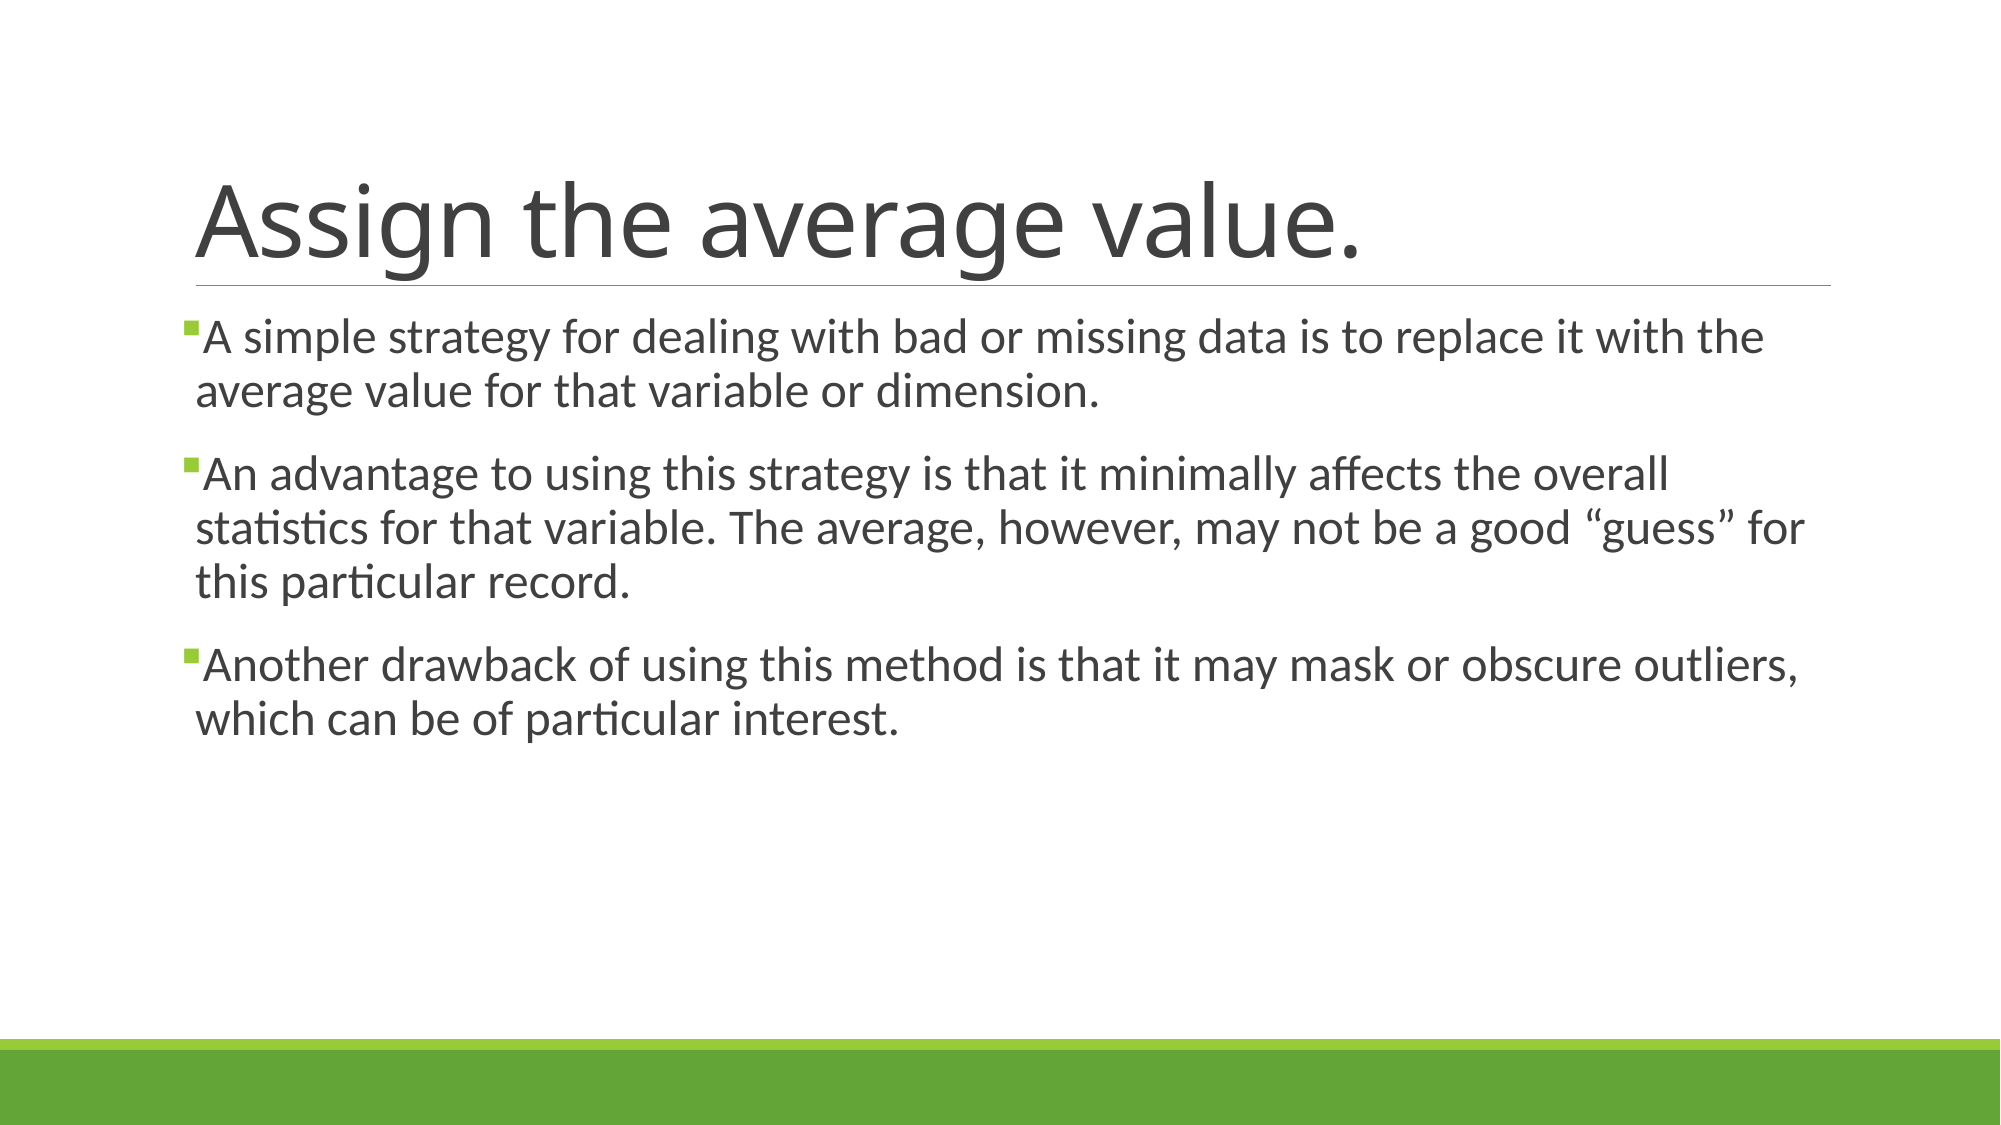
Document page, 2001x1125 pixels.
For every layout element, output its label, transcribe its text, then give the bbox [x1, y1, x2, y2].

title Assign the average value. [180, 47, 1830, 285]
list A simple strategy for dealing with bad or missing data is to replace it with the average value for that variable or dimension. An advantage to using this strategy is that it minimally affects the overall statistics for that variable. The average, however, may not be a good “guess” for this particular record. Another drawback of using this method is that it may mask or obscure outliers, which can be of particular interest. [180, 302, 1830, 963]
